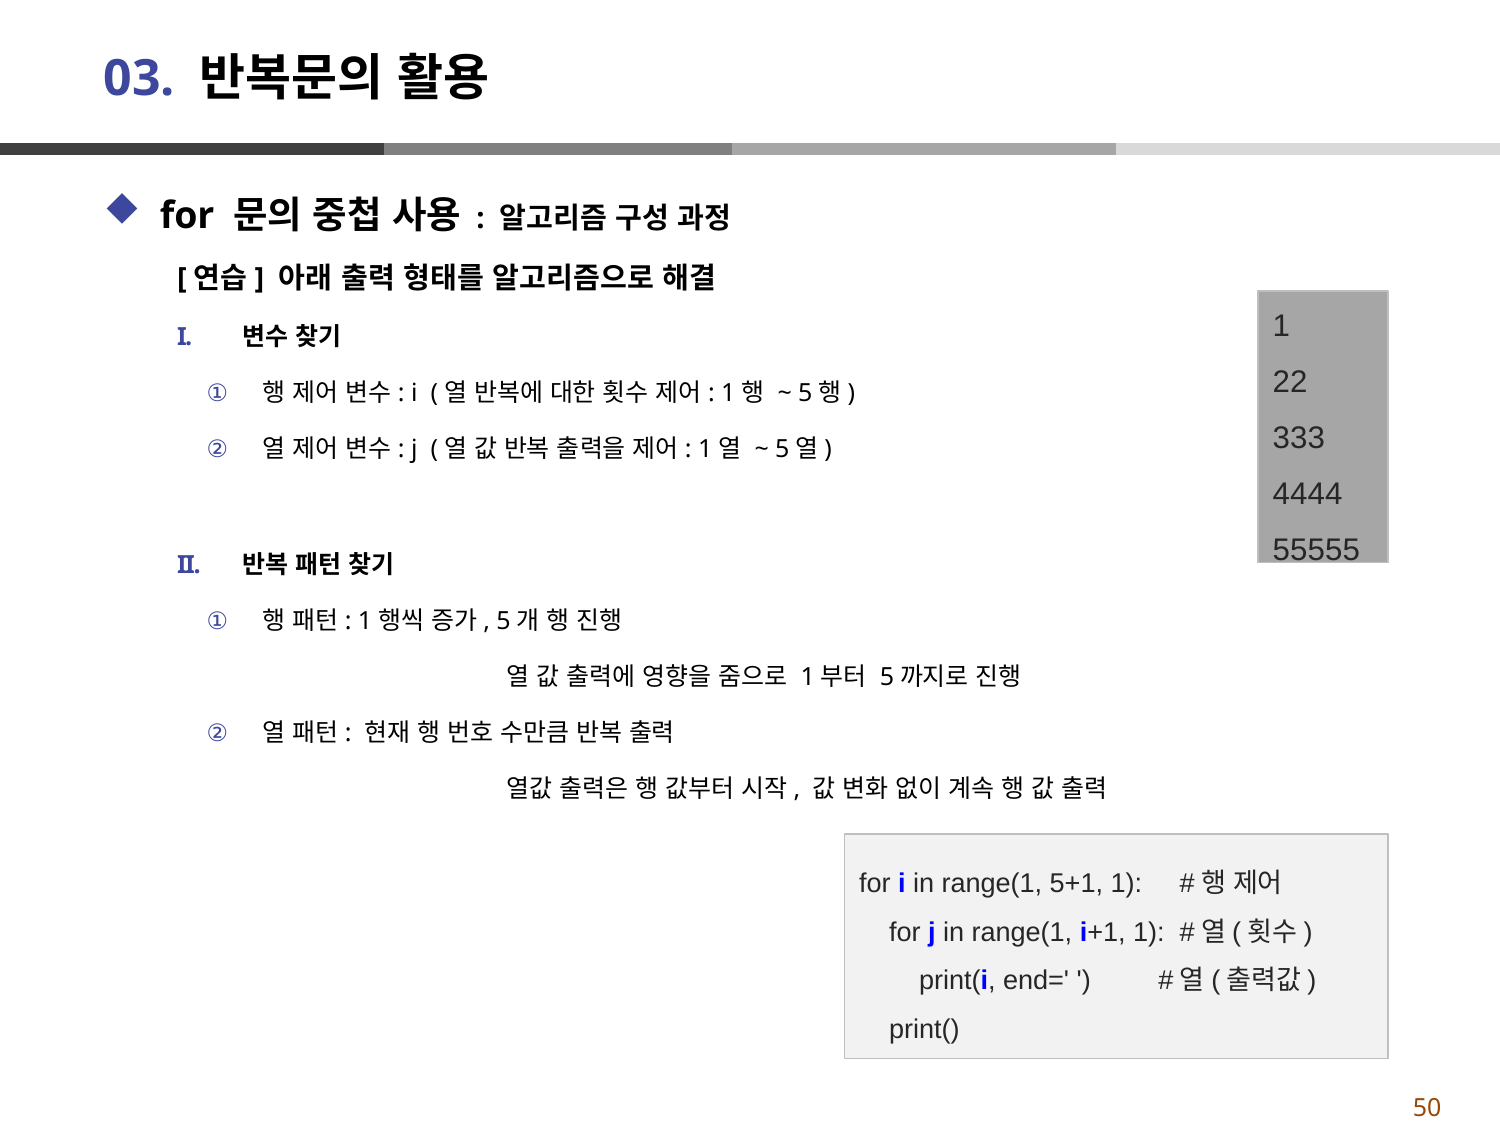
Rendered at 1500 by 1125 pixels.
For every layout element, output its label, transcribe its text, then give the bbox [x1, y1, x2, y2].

list for 문의 중첩 사용 : 알고리즘 구성 과정 [연습] 아래 출력 형태를 알고리즘으로 해결 변수 찾기 행 제어 변수: i (열 반복에 대한 횟수 제어: 1행 ~ 5행) 열 제어 변수: j (열 값 반복 출력을 제어: 1열 ~ 5열) 반복 패턴 찾기 행 패턴: 1행씩 증가, 5개 행 진행 열 값 출력에 영향을 줌으로 1부터 5까지로 진행 열 패턴: 현재 행 번호 수만큼 반복 출력 열값 출력은 행 값부터 시작, 값 변화 없이 계속 행 값 출력 [88, 160, 1448, 1107]
text_box 1 22 333 4444 55555 [1256, 289, 1390, 565]
title 03. 반복문의 활용 [88, 30, 1211, 121]
text_box for i in range(1, 5+1, 1): #행 제어 for j in range(1, i+1, 1): #열(횟수) print(i, end=' ') #열(출력값) print() [842, 832, 1390, 1061]
